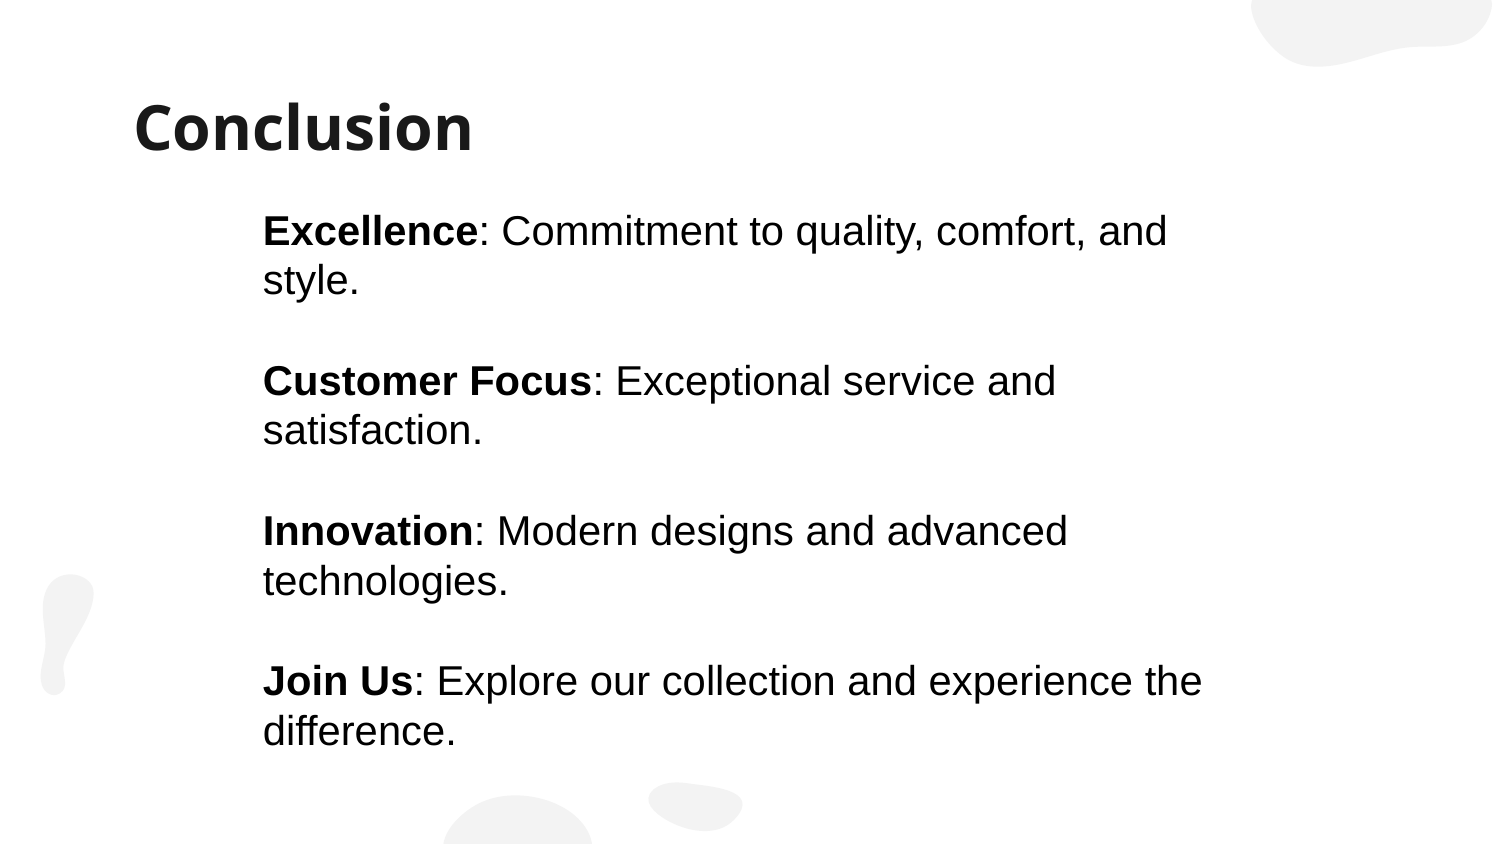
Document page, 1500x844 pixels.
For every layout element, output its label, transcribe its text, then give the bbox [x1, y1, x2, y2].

text_box Excellence: Commitment to quality, comfort, and style. Customer Focus: Exceptional service and satisfaction. Innovation: Modern designs and advanced technologies. Join Us: Explore our collection and experience the difference. [247, 188, 1252, 266]
title Conclusion [118, 72, 1382, 167]
